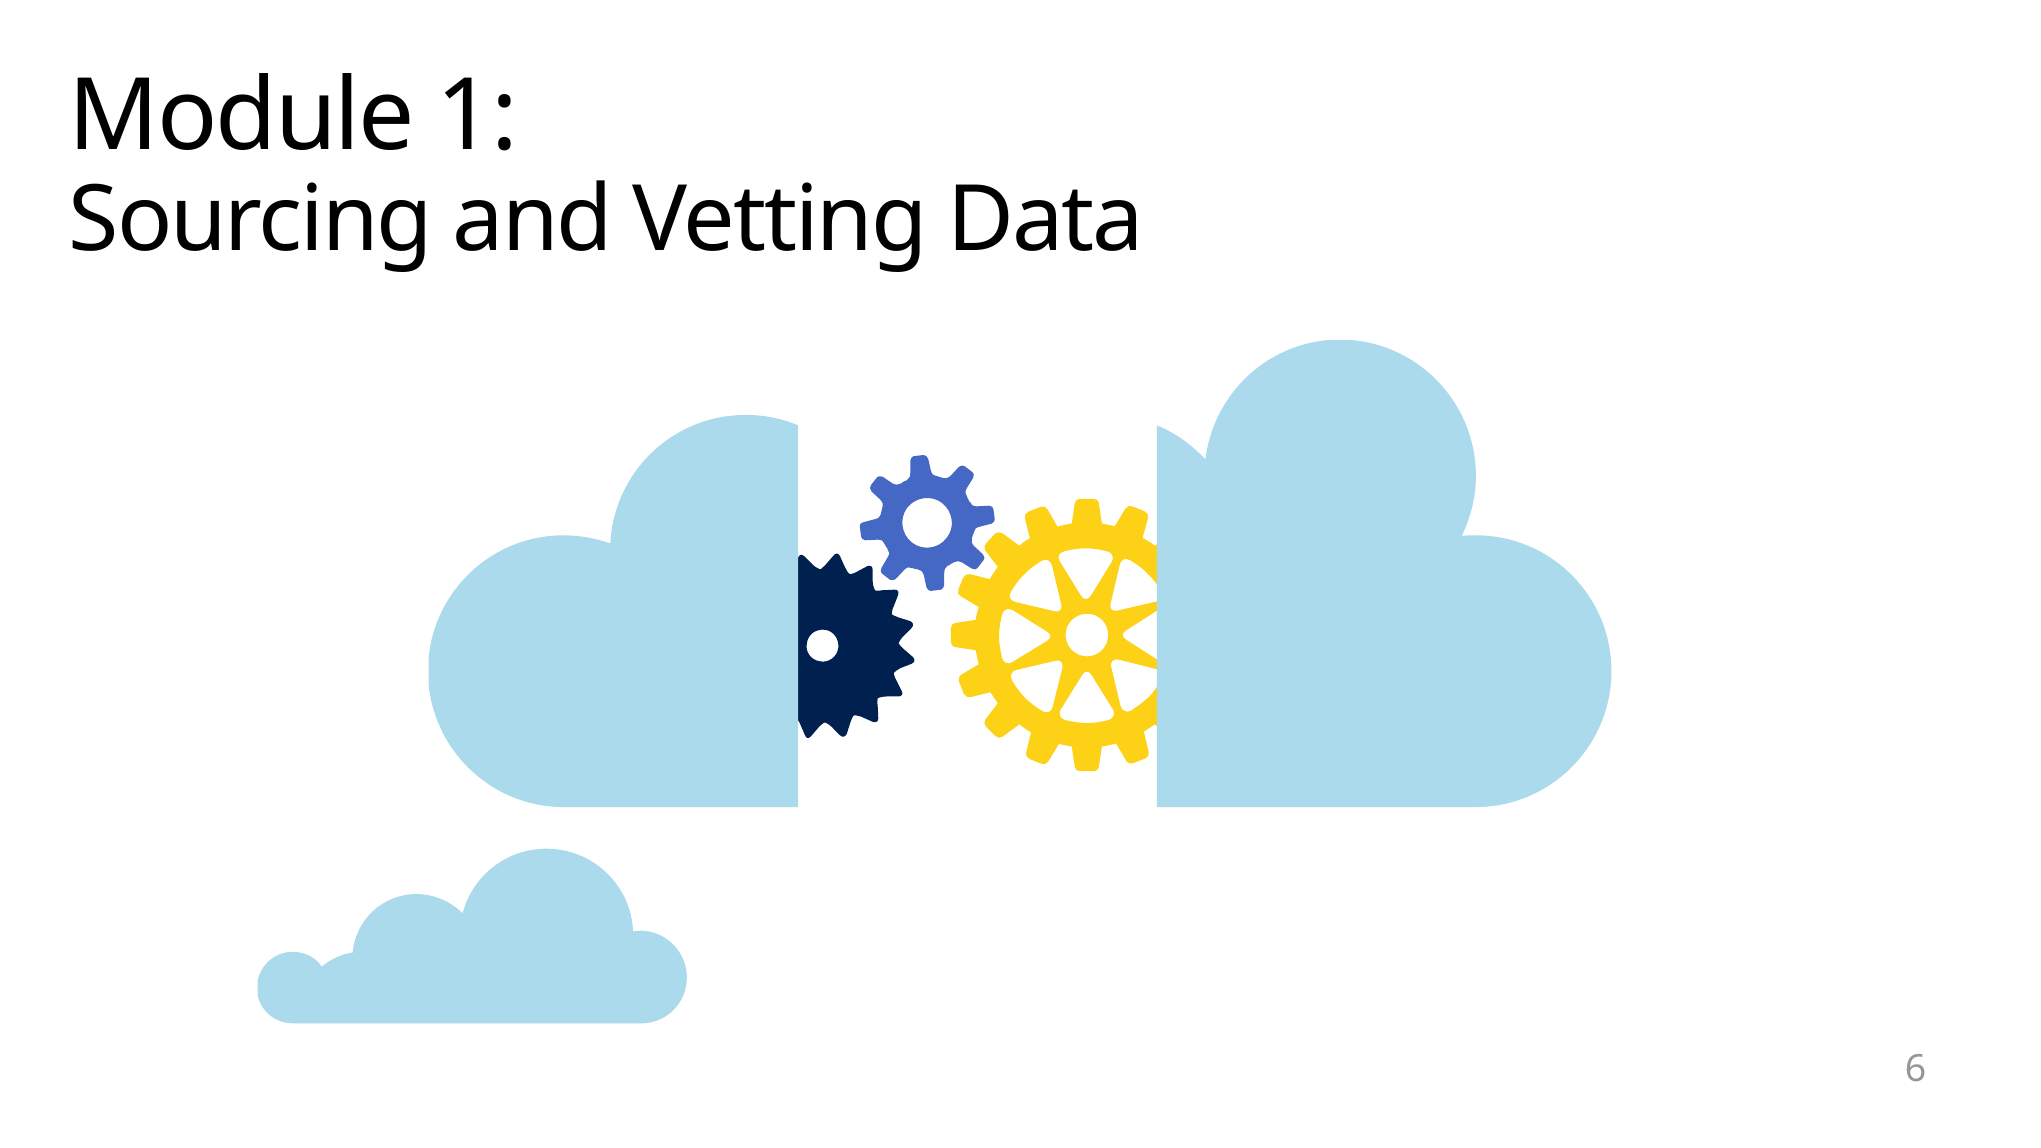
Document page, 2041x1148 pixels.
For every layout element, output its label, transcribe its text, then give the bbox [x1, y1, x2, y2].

title Module 1: Sourcing and Vetting Data [45, 48, 1996, 315]
picture [428, 339, 1612, 808]
slide_number 6 [1890, 1036, 2041, 1099]
picture [257, 848, 688, 1025]
